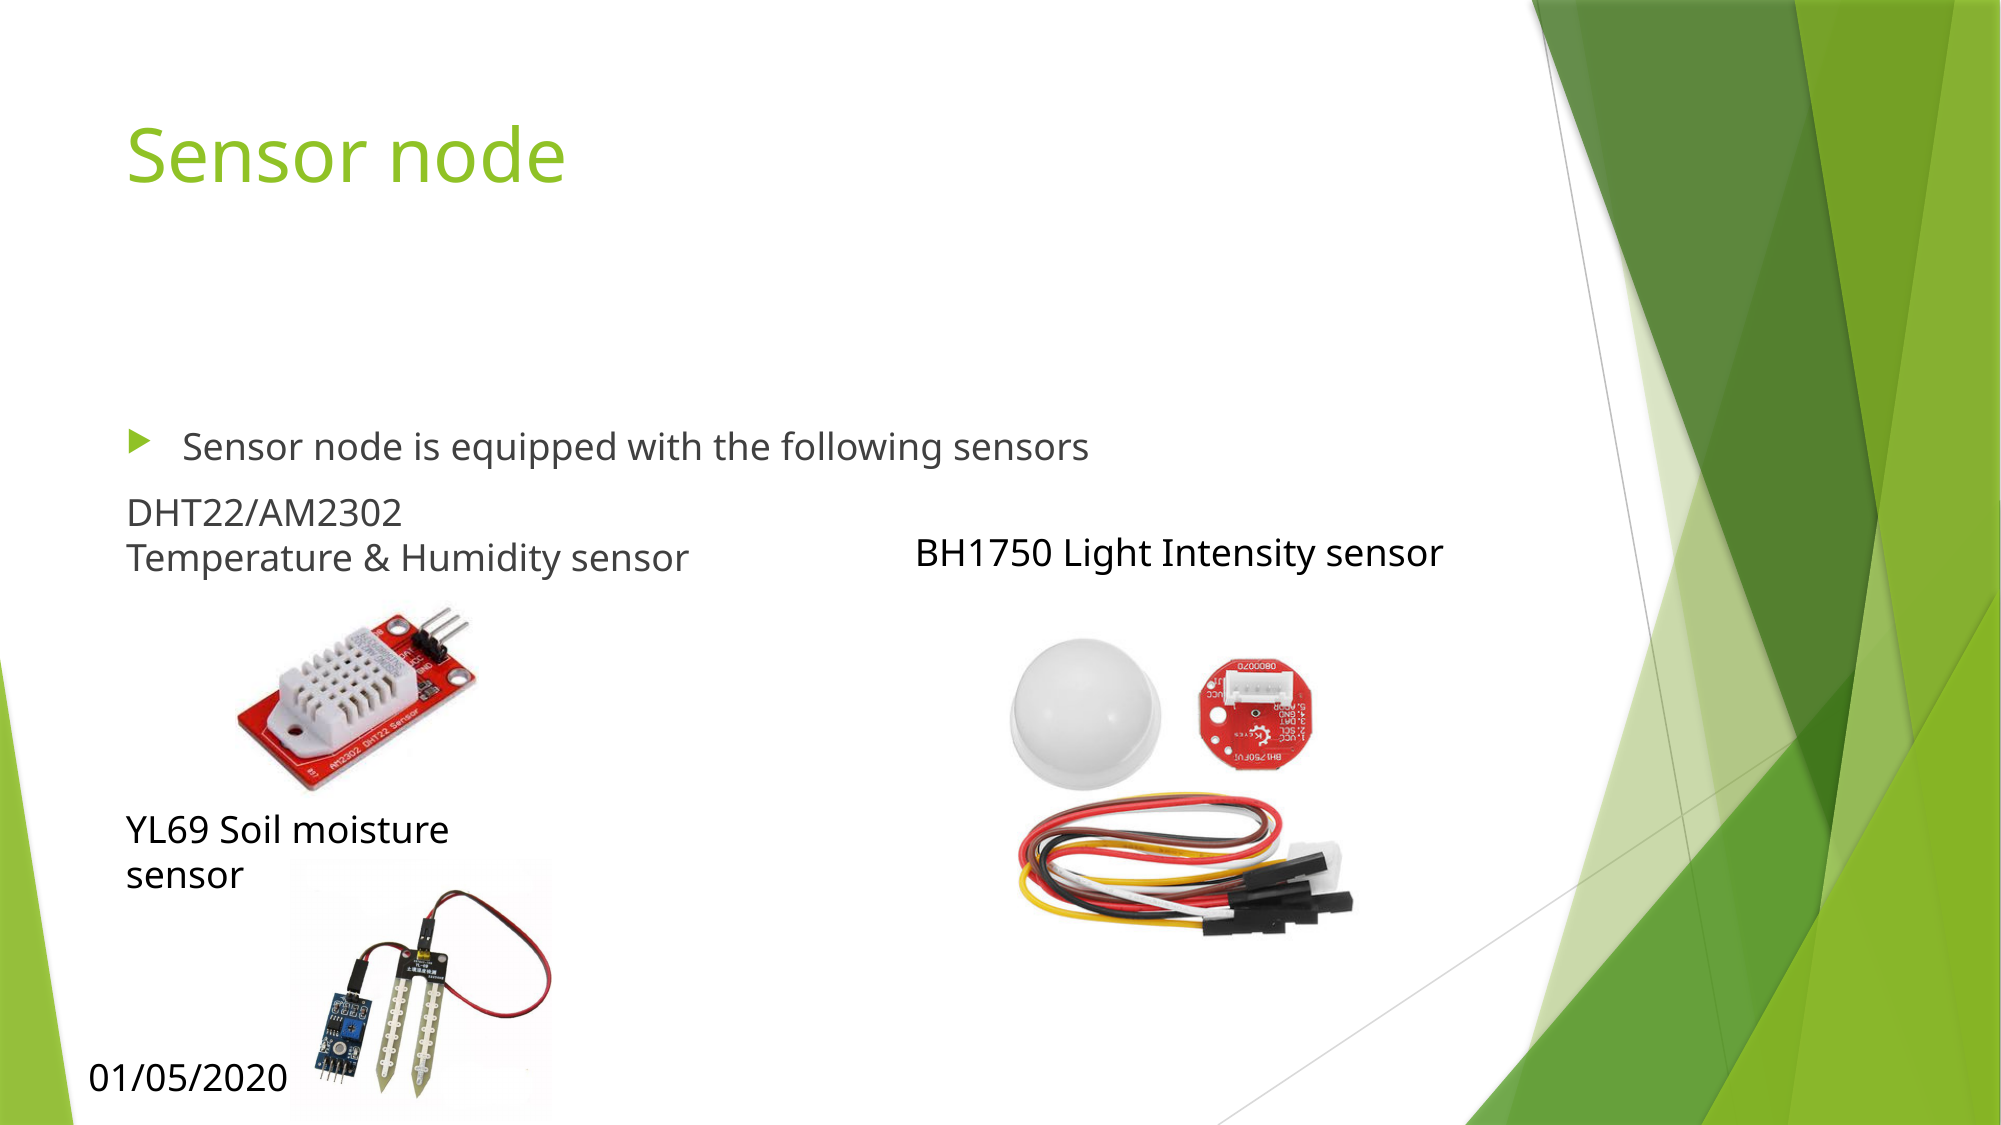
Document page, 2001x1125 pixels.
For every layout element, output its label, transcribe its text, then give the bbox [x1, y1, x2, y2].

list Sensor node is equipped with the following sensors DHT22/AM2302 Temperature & Humidity sensor [111, 354, 1522, 990]
text_box 01/05/2020 [73, 1046, 284, 1106]
picture [991, 597, 1369, 975]
picture [289, 858, 553, 1122]
title Sensor node [111, 99, 1522, 317]
text_box YL69 Soil moisture sensor [111, 798, 589, 904]
picture [234, 584, 480, 803]
text_box BH1750 Light Intensity sensor [899, 521, 1485, 582]
